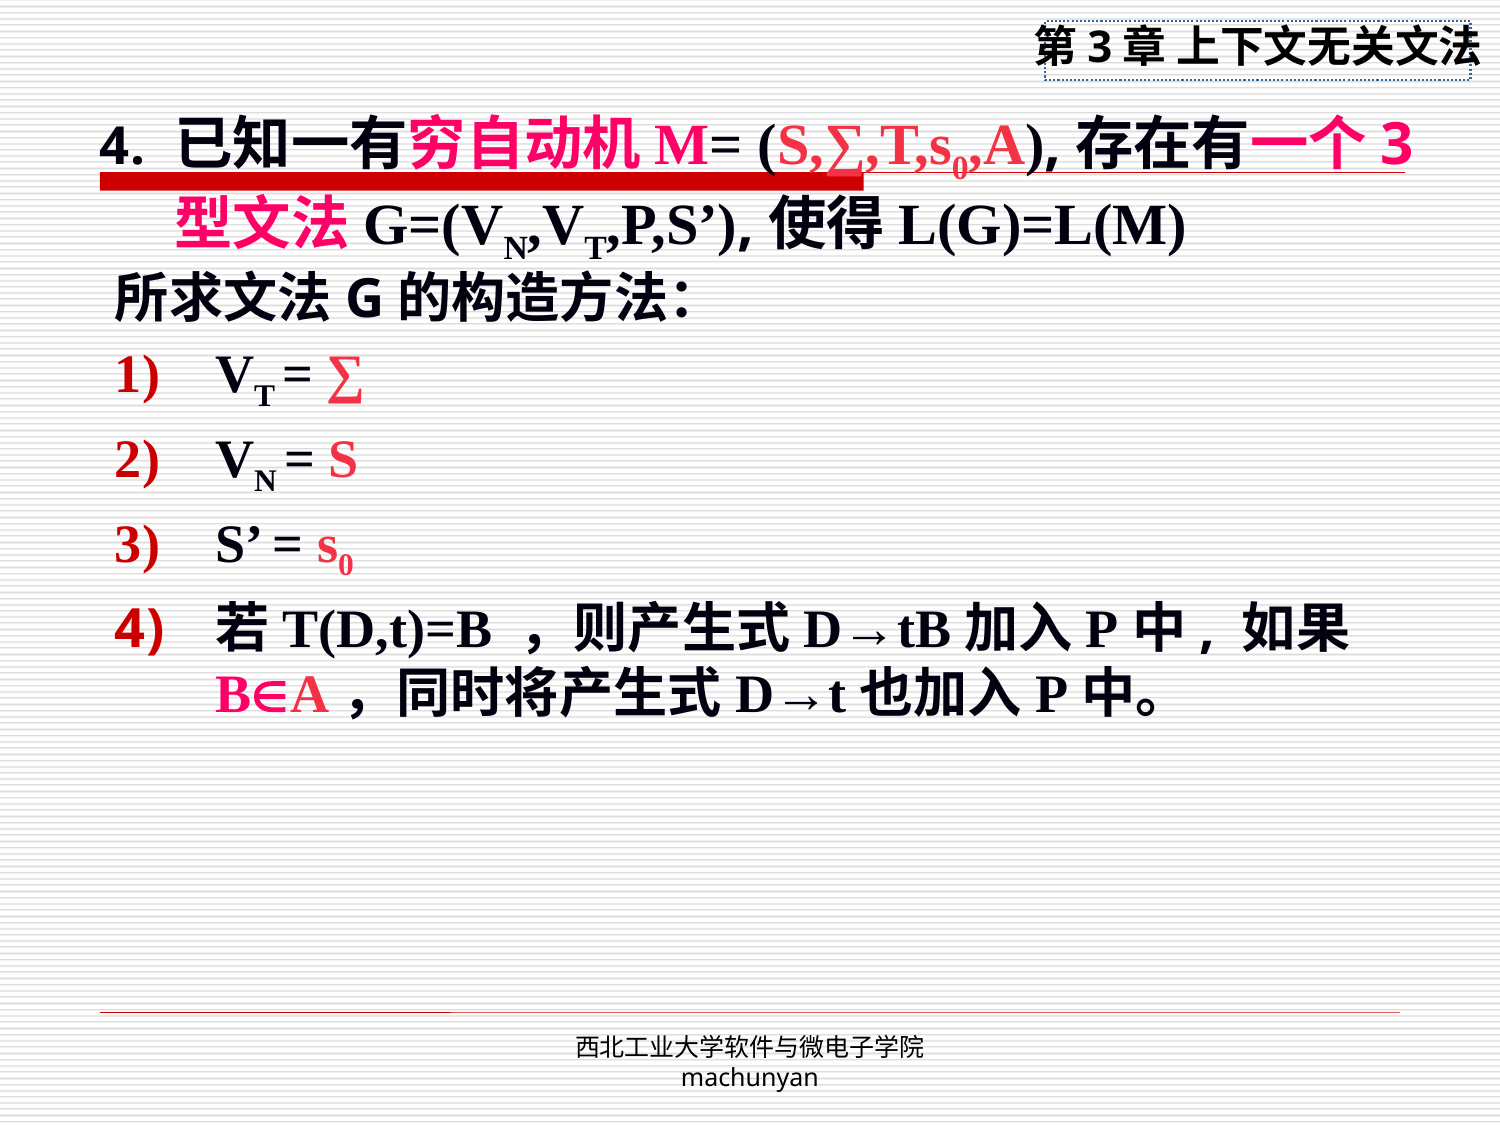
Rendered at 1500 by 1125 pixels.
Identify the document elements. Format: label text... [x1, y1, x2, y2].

slide_number [1074, 1024, 1401, 1103]
footer 西北工业大学软件与微电子学院 machunyan [512, 1024, 988, 1103]
list 所求文法G的构造方法： VT = ∑ VN = S S’ = s0 若T(D,t)=B ，则产生式D→tB加入P中, 如果BA，同时将产生式D→t也加入P中。 [99, 255, 1500, 806]
text_box 已知一有穷自动机M= (S,∑,T,s0,A),存在有一个3型文法G=(VN,VT,P,S’),使得L(G)=L(M) [85, 99, 1471, 274]
slide_number [99, 1024, 426, 1103]
picture [0, 0, 1500, 1125]
